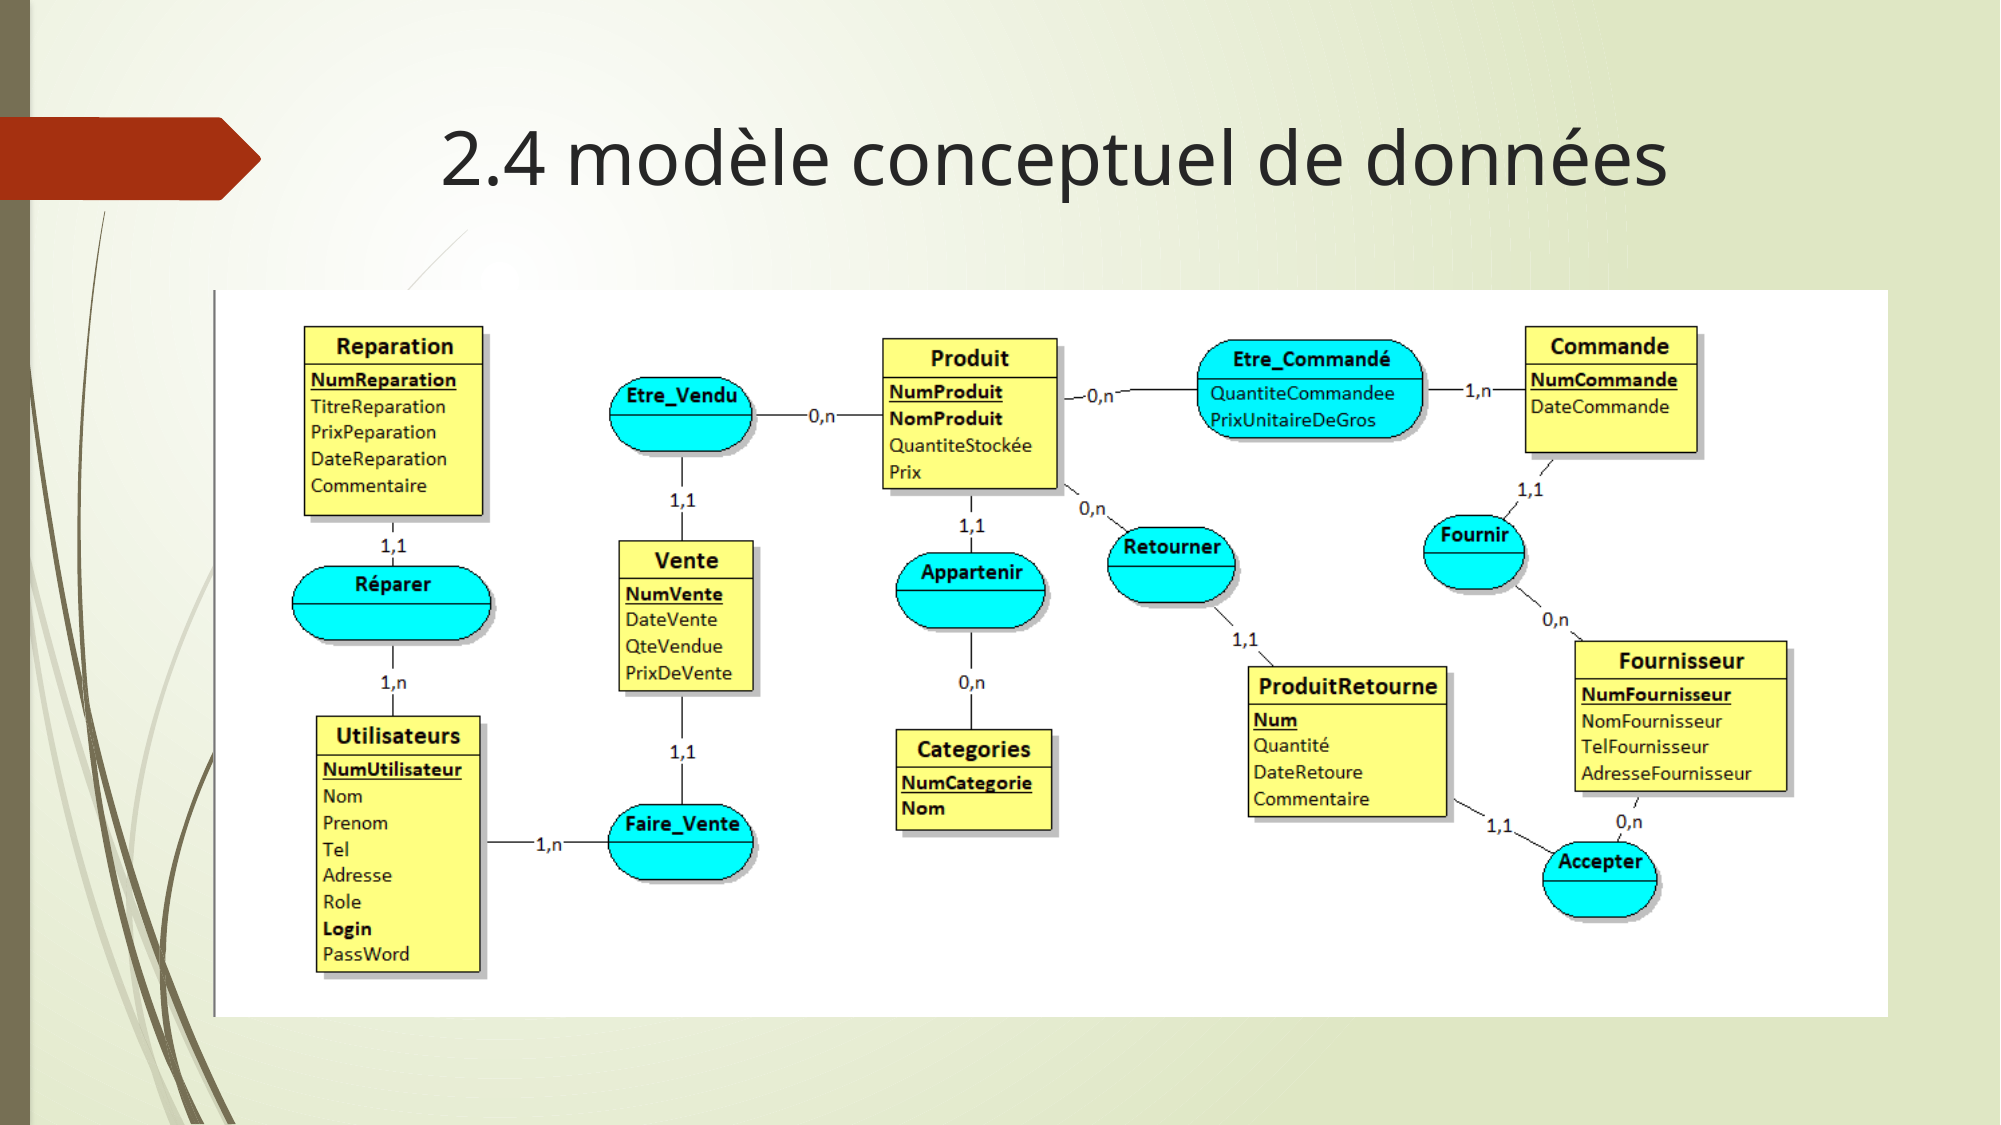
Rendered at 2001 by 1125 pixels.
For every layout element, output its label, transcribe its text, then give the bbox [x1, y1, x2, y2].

picture [212, 289, 1888, 1018]
title 2.4 modèle conceptuel de données [425, 102, 1888, 289]
